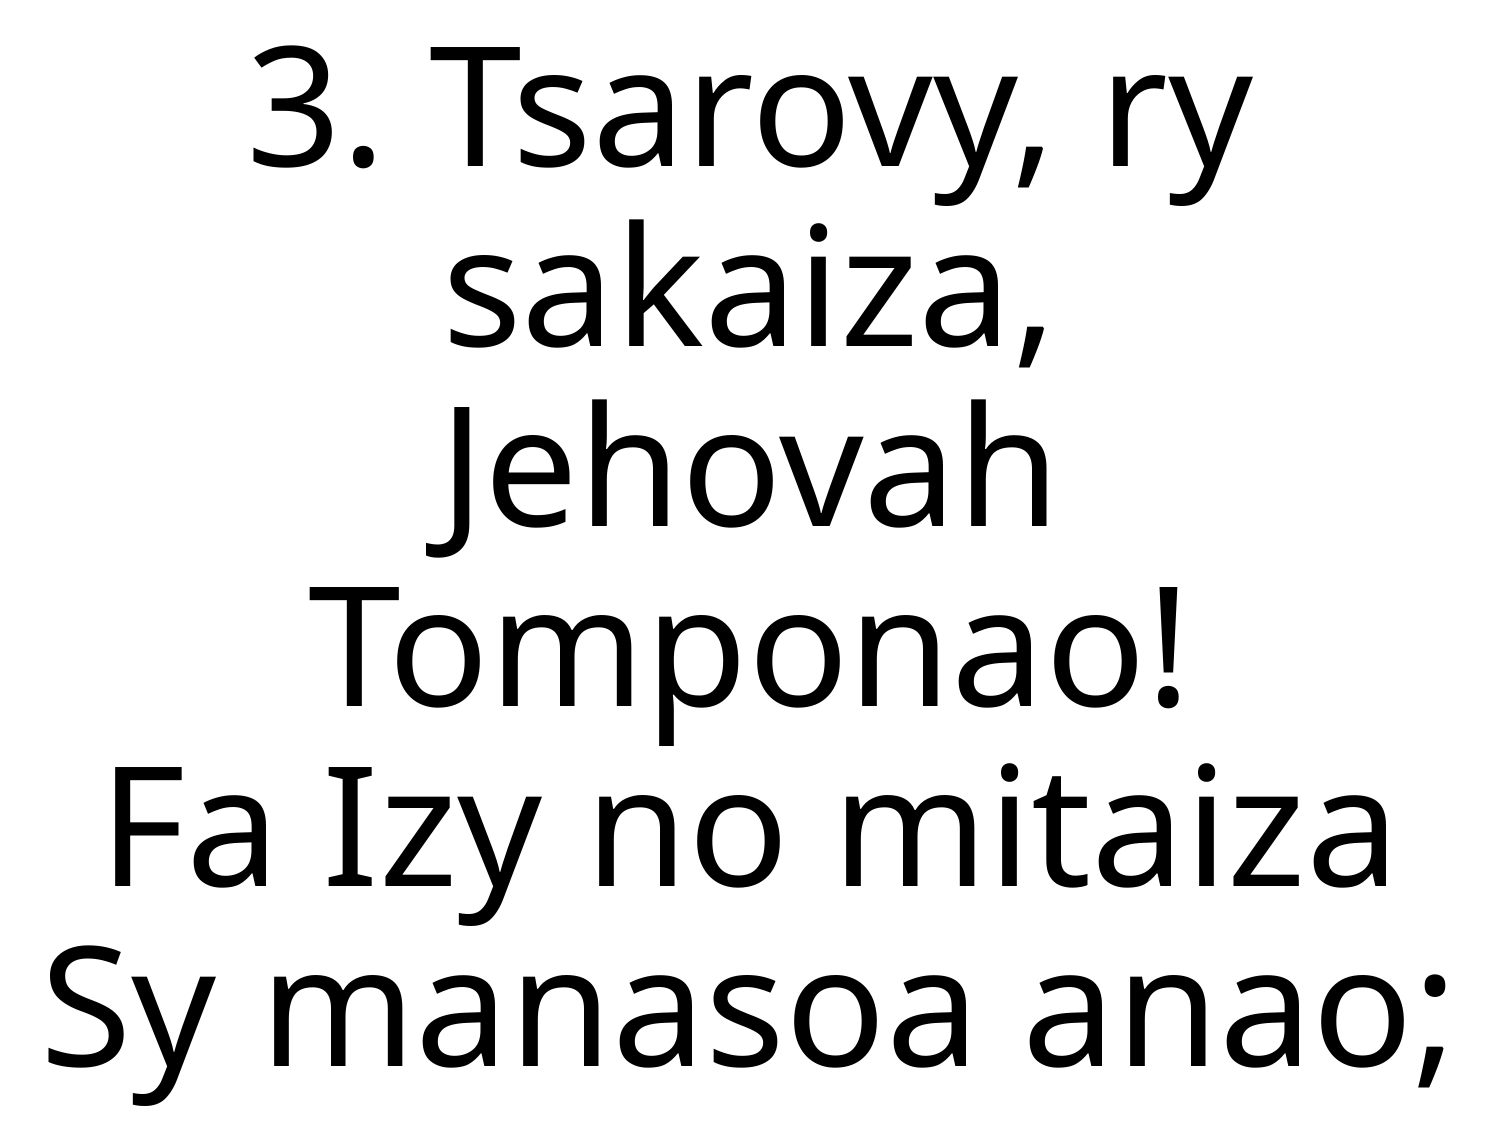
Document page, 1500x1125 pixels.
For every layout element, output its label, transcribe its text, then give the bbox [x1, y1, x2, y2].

title 3. Tsarovy, ry sakaiza, Jehovah Tomponao! Fa Izy no mitaiza Sy manasoa anao; [0, 453, 1500, 672]
